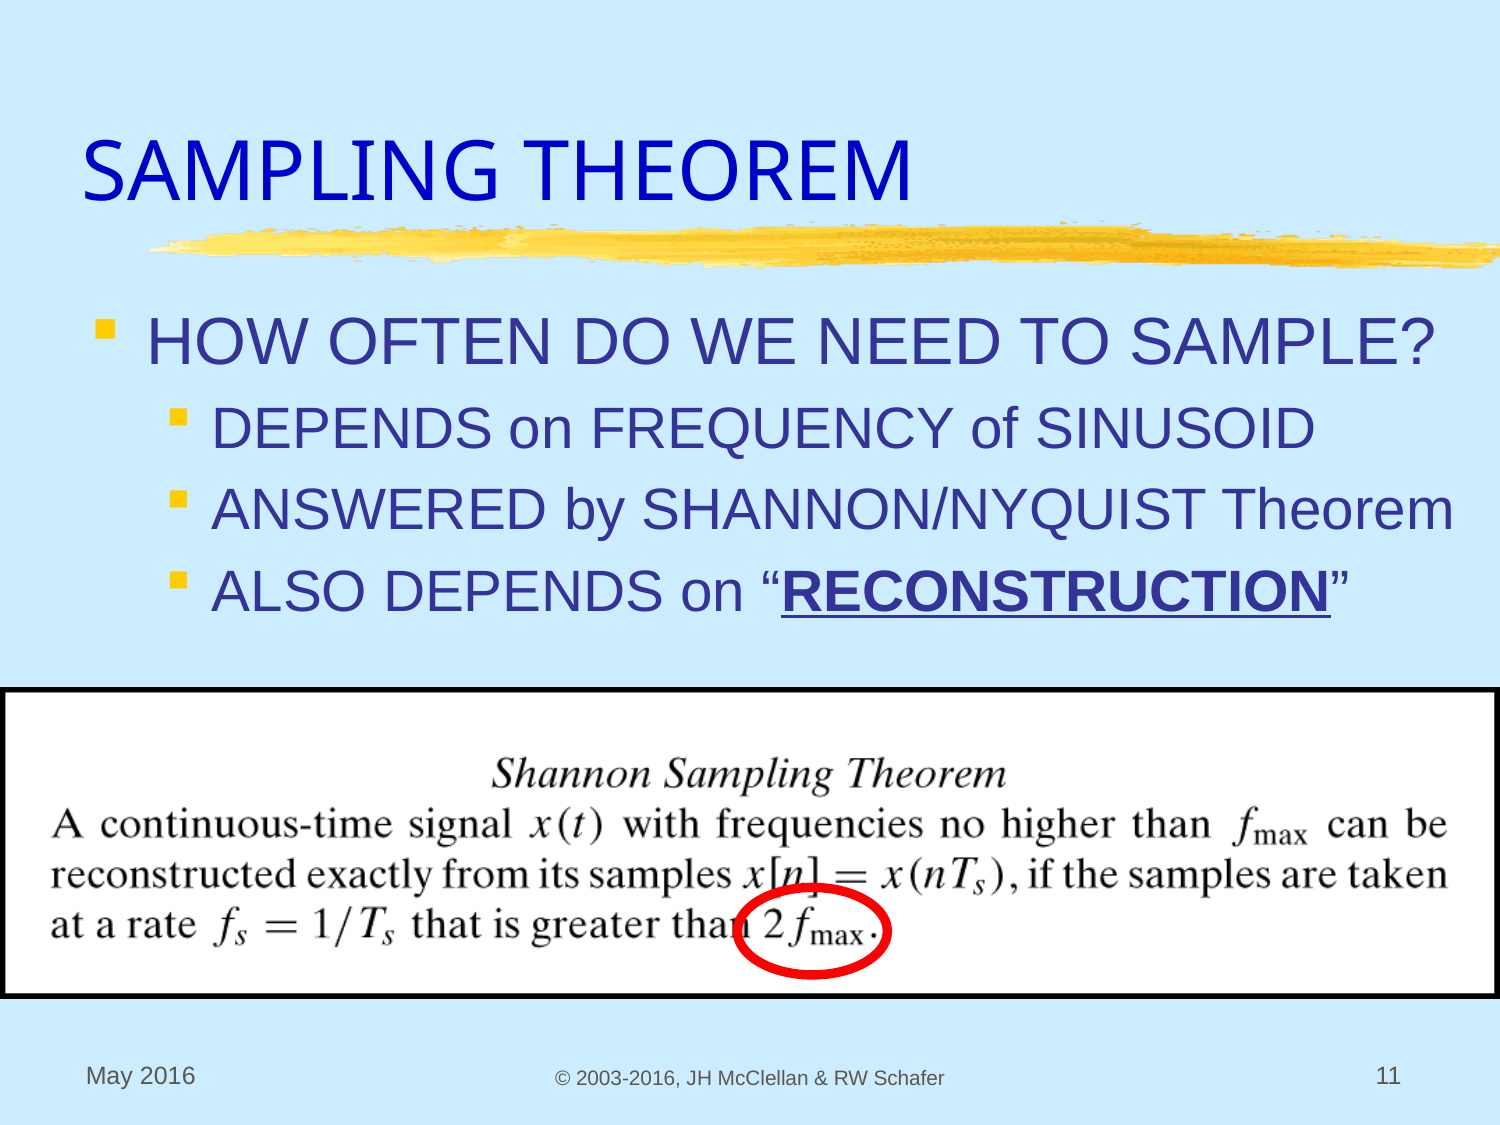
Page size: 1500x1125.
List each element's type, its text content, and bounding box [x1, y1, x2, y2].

picture [0, 687, 1500, 999]
title SAMPLING THEOREM [66, 37, 1342, 226]
picture [150, 215, 1500, 279]
slide_number 11 [1103, 1021, 1417, 1098]
list HOW OFTEN DO WE NEED TO SAMPLE? DEPENDS on FREQUENCY of SINUSOID ANSWERED by SHANNON/NYQUIST Theorem ALSO DEPENDS on “RECONSTRUCTION” [74, 290, 1488, 685]
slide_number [70, 1021, 384, 1098]
footer © 2003-2016, JH McClellan & RW Schafer [512, 1021, 988, 1098]
